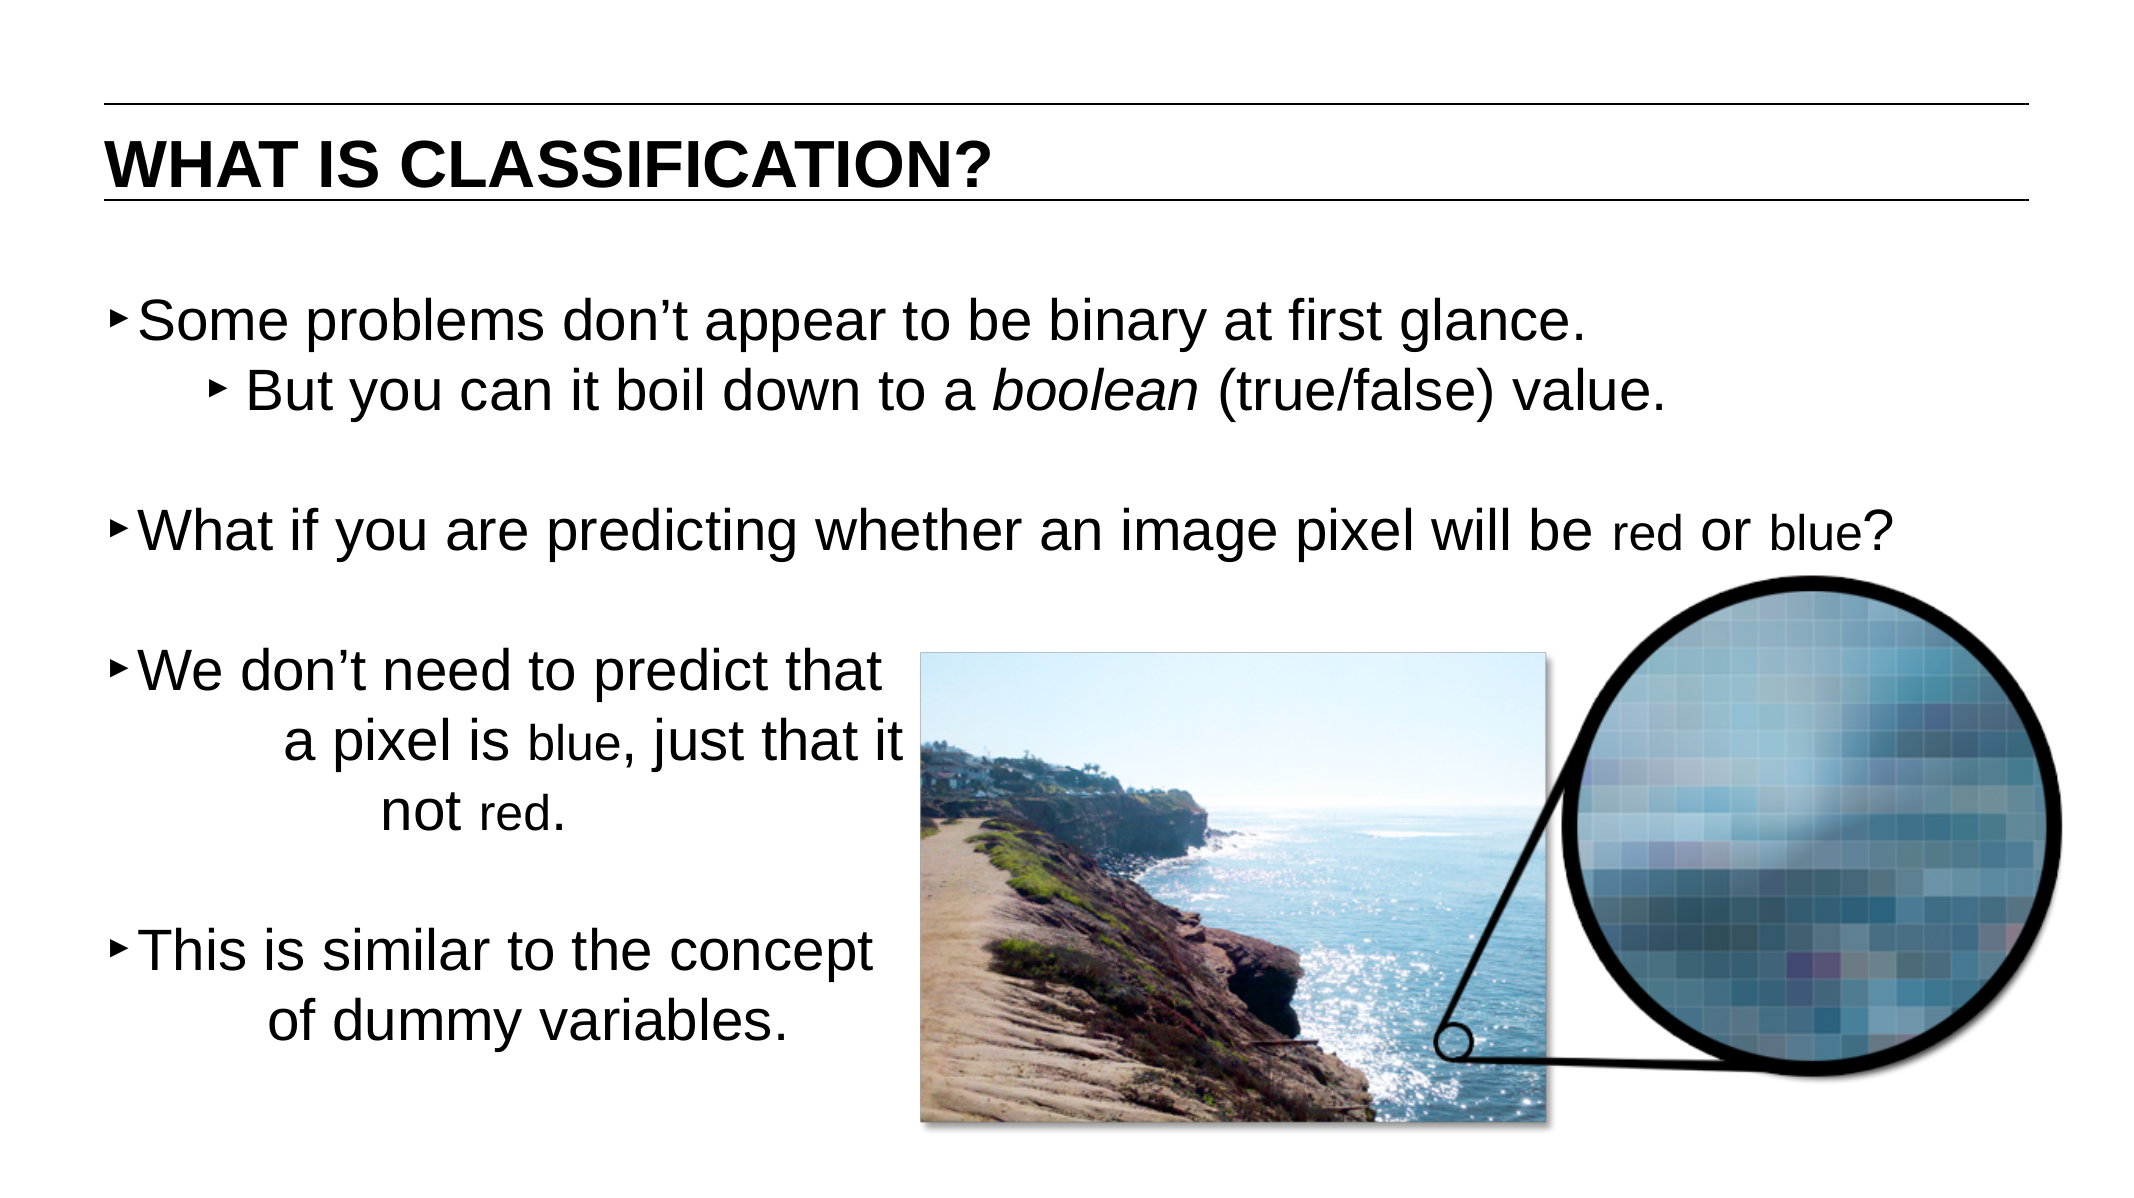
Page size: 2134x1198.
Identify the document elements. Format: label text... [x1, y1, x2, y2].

picture [905, 568, 2067, 1138]
list Some problems don’t appear to be binary at first glance. But you can it boil down to a boolean (true/false) value. What if you are predicting whether an image pixel will be red or blue? We don’t need to predict that a pixel is blue, just that it is not red. This is similar to the concept of dummy variables. [104, 212, 2030, 837]
text_box WHAT IS CLASSIFICATION? [104, 120, 2030, 192]
